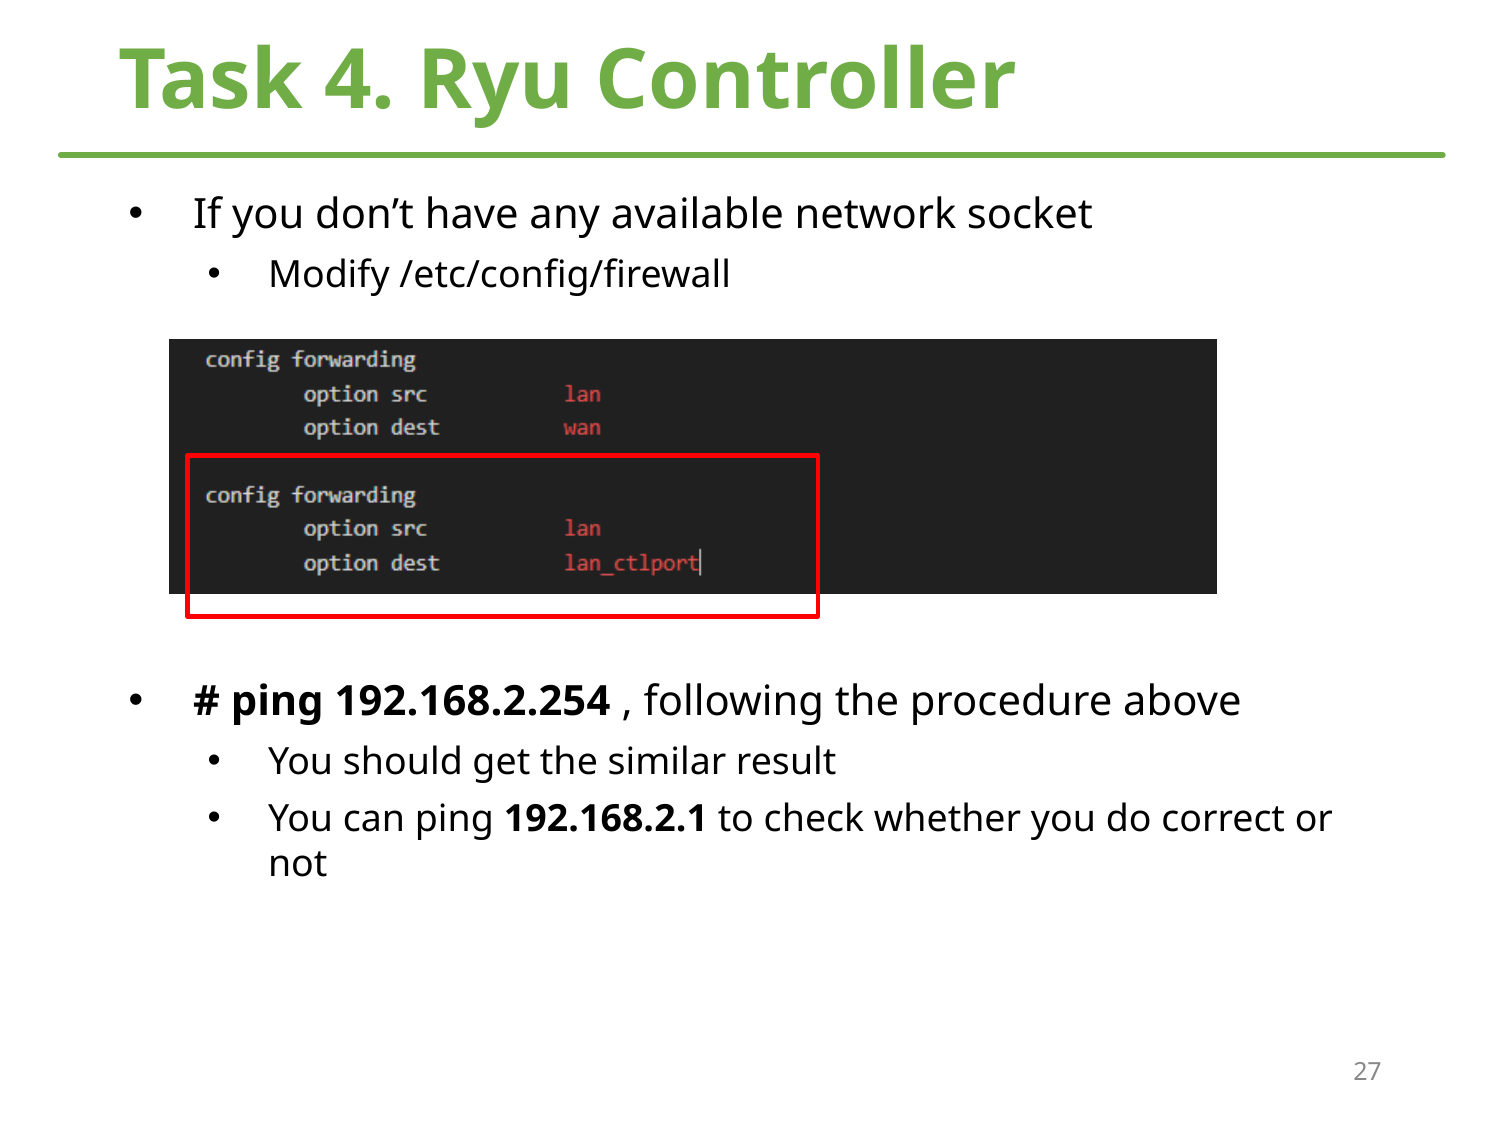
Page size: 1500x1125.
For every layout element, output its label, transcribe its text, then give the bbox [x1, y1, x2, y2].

slide_number 27 [1059, 1042, 1397, 1103]
title Task 4. Ryu Controller [103, 26, 1397, 138]
list If you don’t have any available network socket Modify /etc/config/firewall # ping 192.168.2.254 , following the procedure above You should get the similar result You can ping 192.168.2.1 to check whether you do correct or not [103, 179, 1397, 1081]
text_box [187, 602, 818, 617]
picture [169, 339, 1217, 595]
